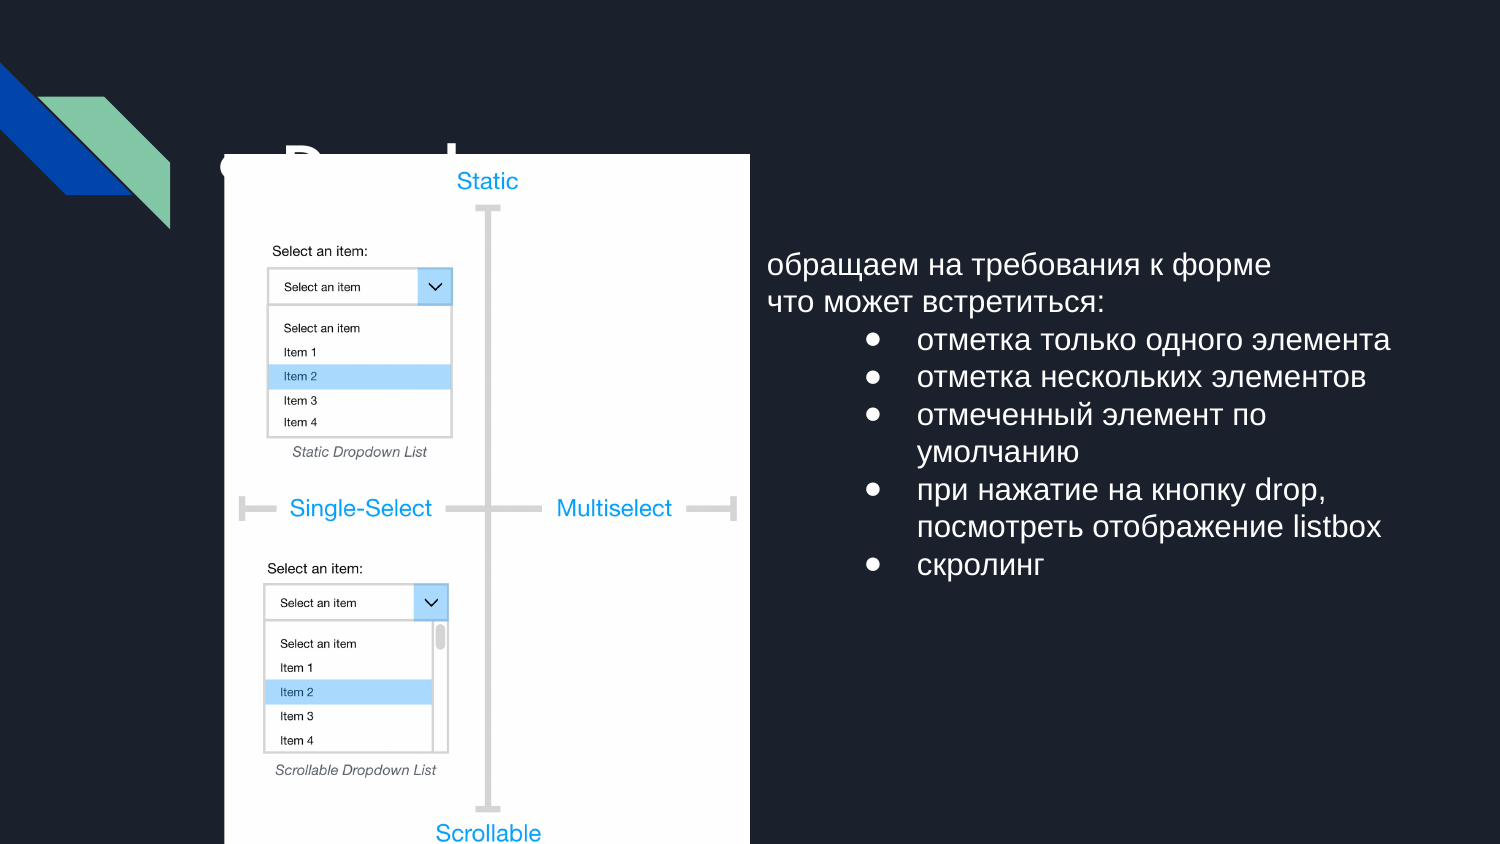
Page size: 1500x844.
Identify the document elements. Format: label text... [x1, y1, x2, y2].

picture [224, 154, 751, 844]
text_box обращаем на требования к форме что может встретиться: отметка только одного элемента отметка нескольких элементов отмеченный элемент по умолчанию при нажатие на кнопку drop, посмотреть отображение listbox скролинг [755, 229, 1438, 597]
text_box Dropdown [192, 68, 1384, 335]
